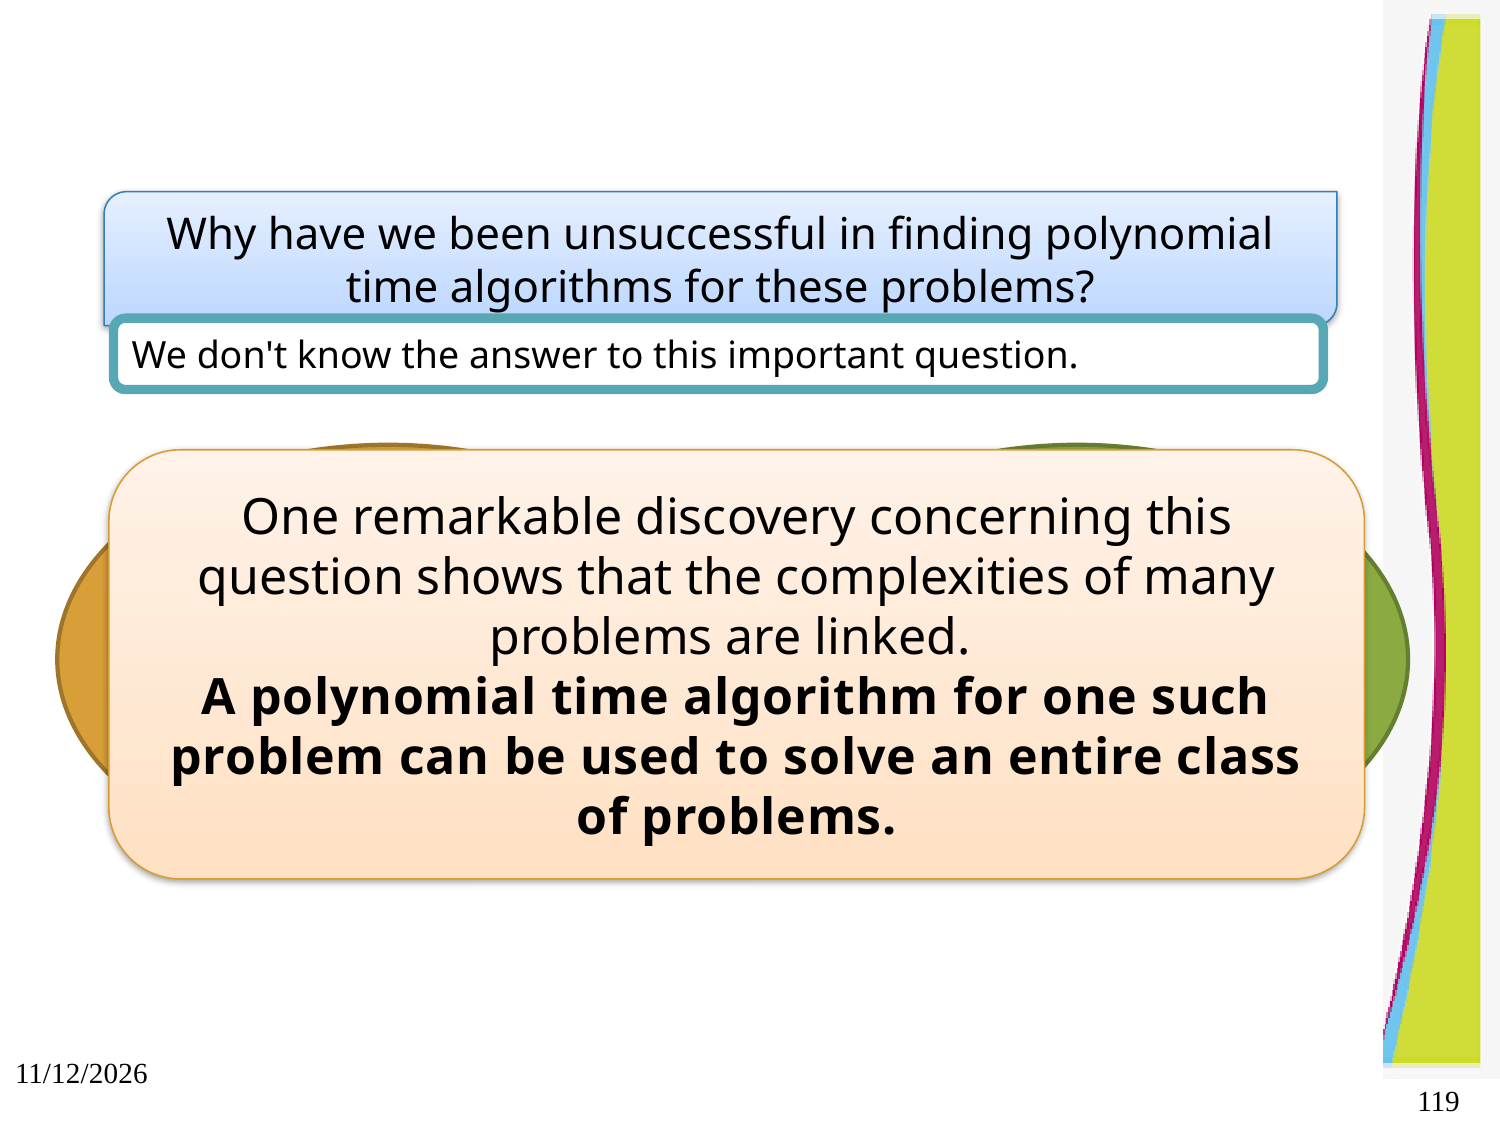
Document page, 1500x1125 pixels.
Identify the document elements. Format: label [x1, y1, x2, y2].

slide_number [0, 1046, 350, 1125]
text_box [104, 191, 1337, 390]
text_box [57, 444, 1409, 879]
slide_number [1162, 1074, 1475, 1125]
picture [1383, 0, 1500, 1079]
